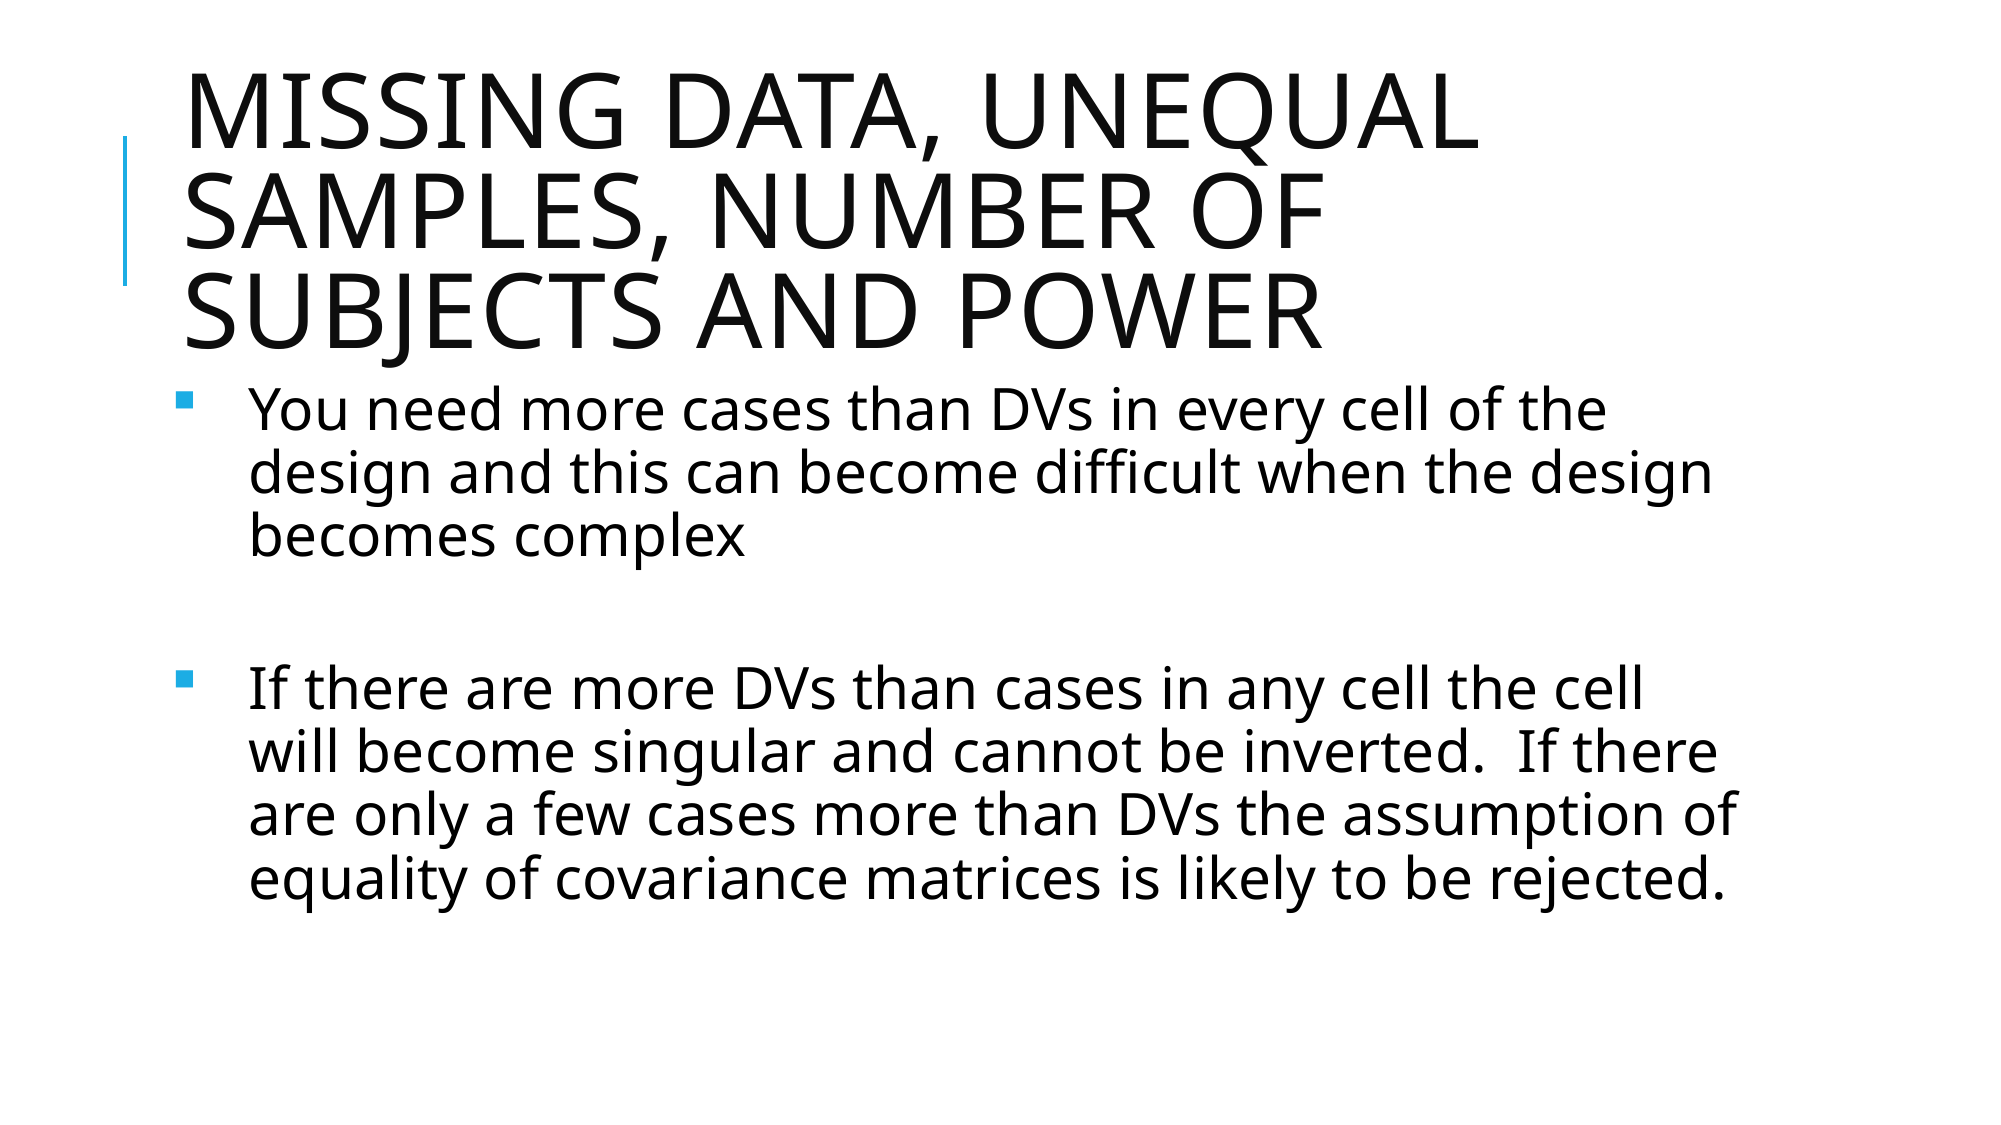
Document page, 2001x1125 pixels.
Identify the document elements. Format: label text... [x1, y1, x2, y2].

title Missing data, unequal samples, number of subjects and power [168, 96, 1763, 342]
list You need more cases than DVs in every cell of the design and this can become difficult when the design becomes complex If there are more DVs than cases in any cell the cell will become singular and cannot be inverted. If there are only a few cases more than DVs the assumption of equality of covariance matrices is likely to be rejected. [163, 372, 1759, 1033]
